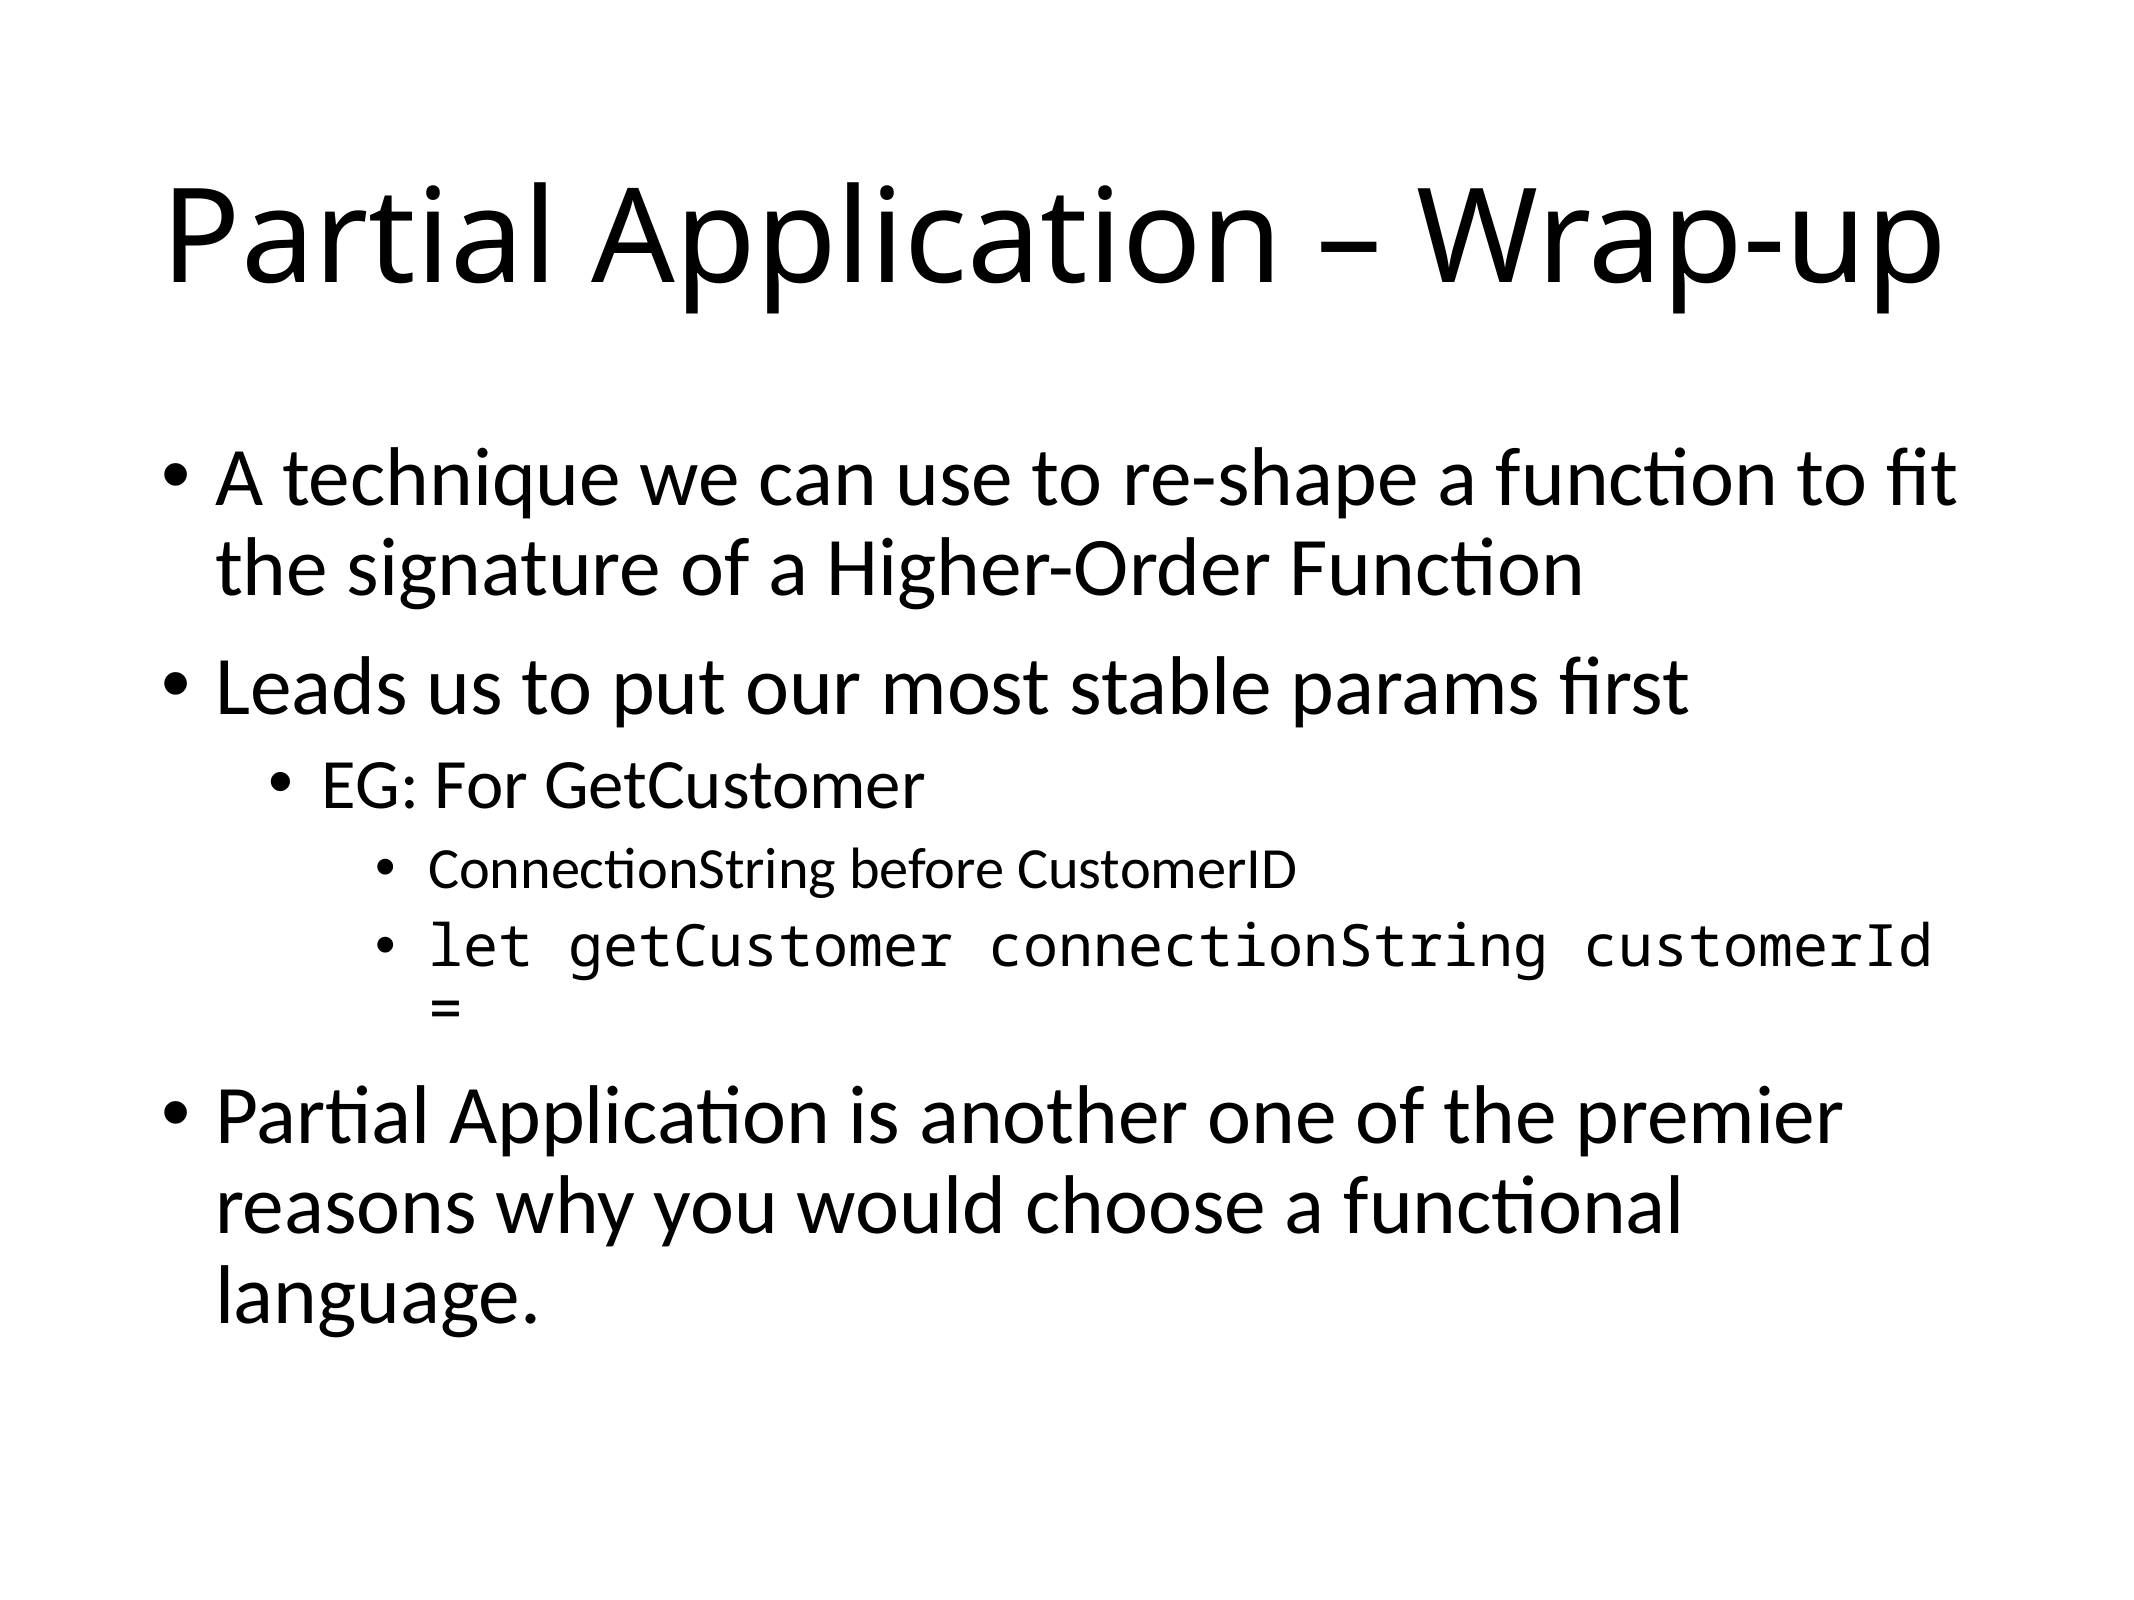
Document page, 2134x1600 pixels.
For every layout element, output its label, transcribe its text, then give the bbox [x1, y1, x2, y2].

list A technique we can use to re-shape a function to fit the signature of a Higher-Order Function Leads us to put our most stable params first EG: For GetCustomer ConnectionString before CustomerID let getCustomer connectionString customerId = Partial Application is another one of the premier reasons why you would choose a functional language. [146, 425, 1987, 1442]
title Partial Application – Wrap-up [146, 85, 1987, 395]
